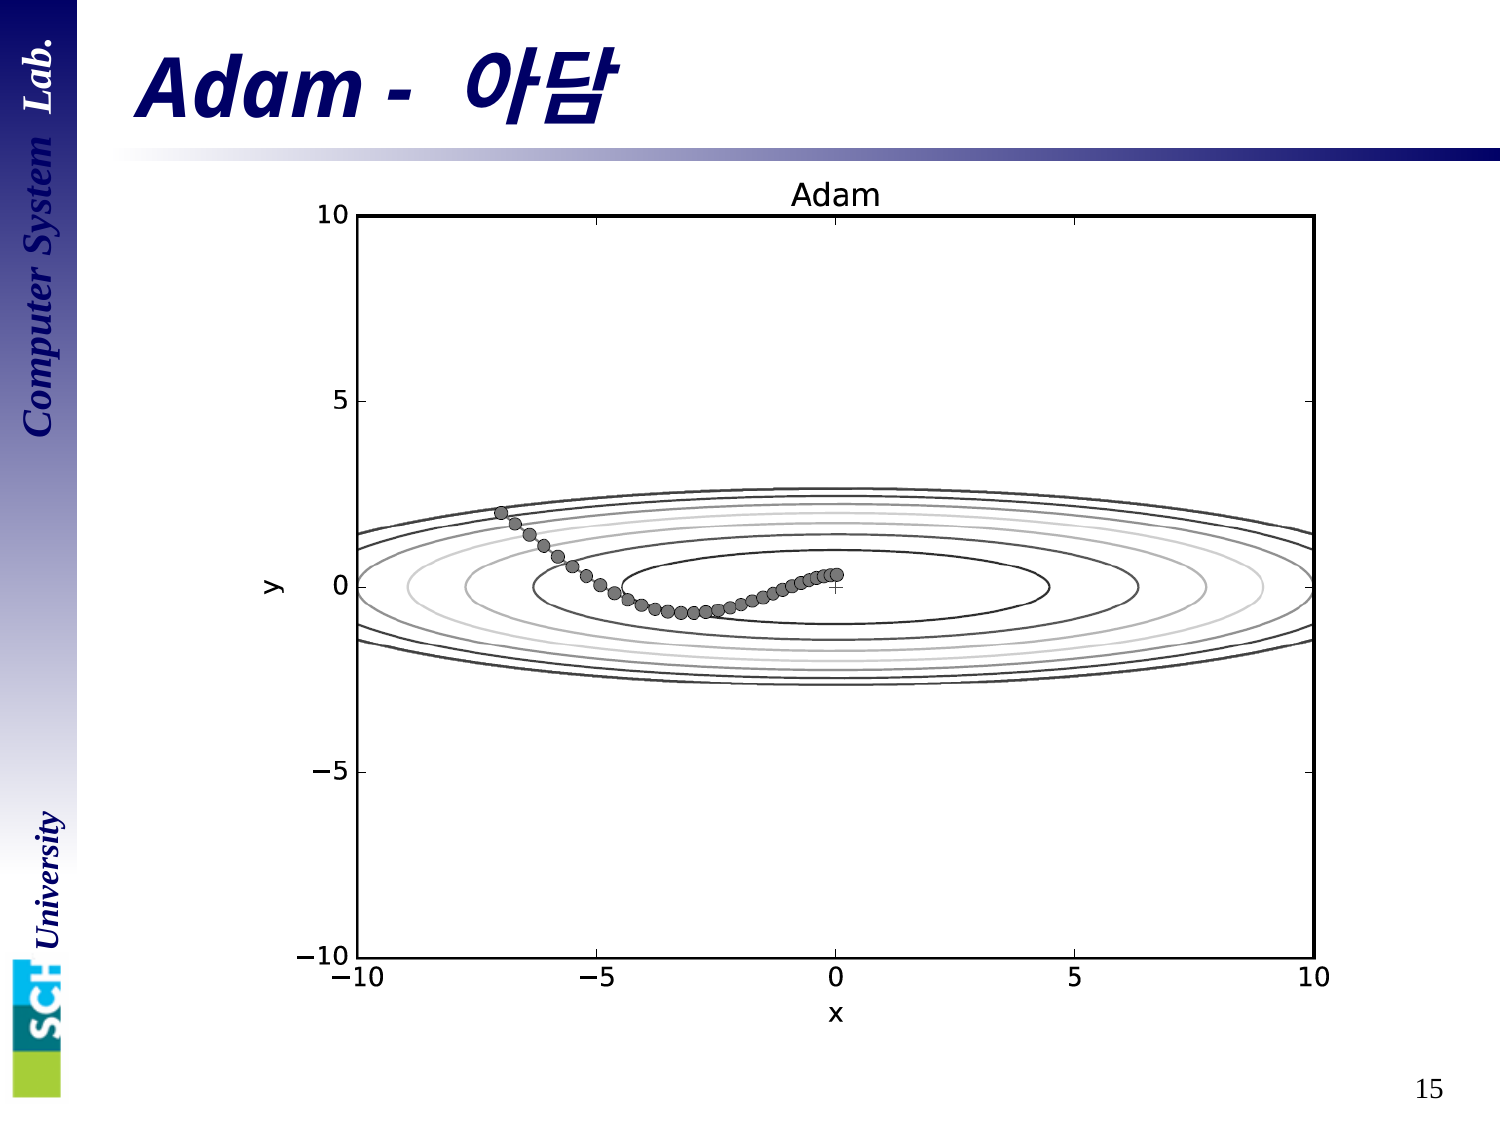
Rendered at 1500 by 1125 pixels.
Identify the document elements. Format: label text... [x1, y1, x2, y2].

picture [5, 952, 69, 1104]
title Adam - 아담 [123, 25, 1460, 143]
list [245, 172, 1338, 1038]
